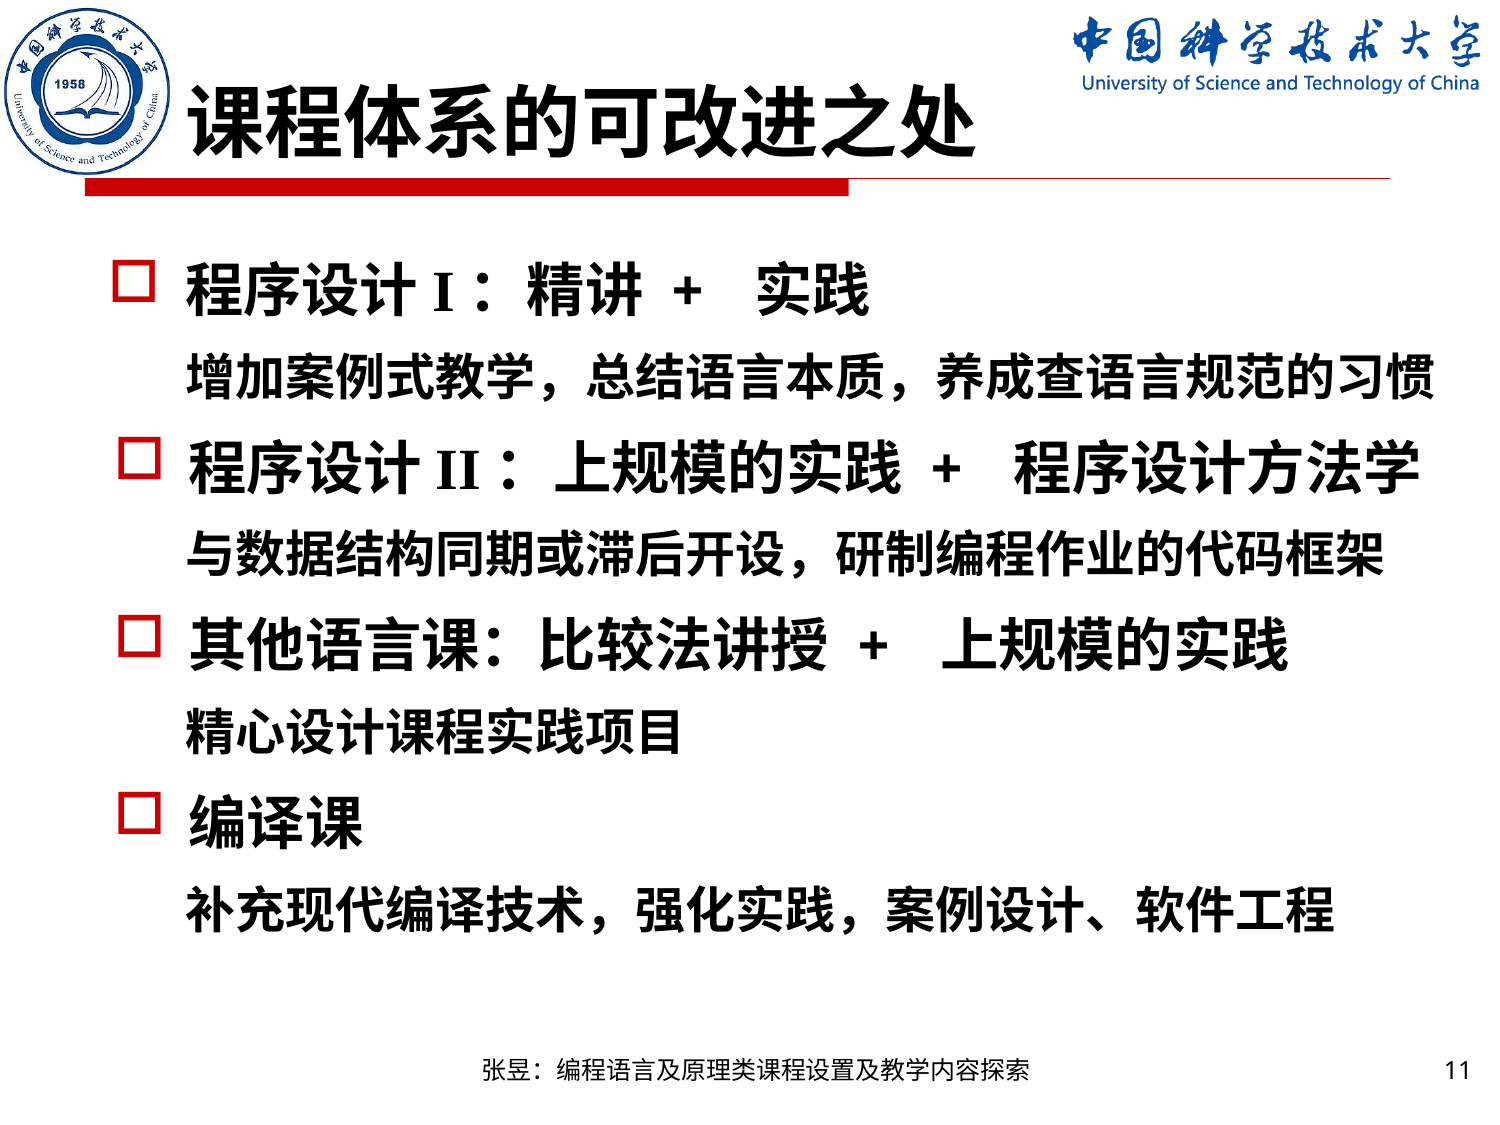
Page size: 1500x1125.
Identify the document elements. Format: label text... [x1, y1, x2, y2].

list 程序设计I：精讲 + 实践 增加案例式教学，总结语言本质，养成查语言规范的习惯 程序设计II：上规模的实践 + 程序设计方法学 与数据结构同期或滞后开设，研制编程作业的代码框架 其他语言课：比较法讲授 + 上规模的实践 精心设计课程实践项目 编译课 补充现代编译技术，强化实践，案例设计、软件工程 [92, 231, 1471, 988]
title 课程体系的可改进之处 [169, 50, 1407, 175]
picture [1068, 14, 1483, 94]
slide_number 11 [1162, 1046, 1488, 1125]
footer 张昱：编程语言及原理类课程设置及教学内容探索 [425, 1046, 1088, 1125]
picture [0, 0, 170, 175]
